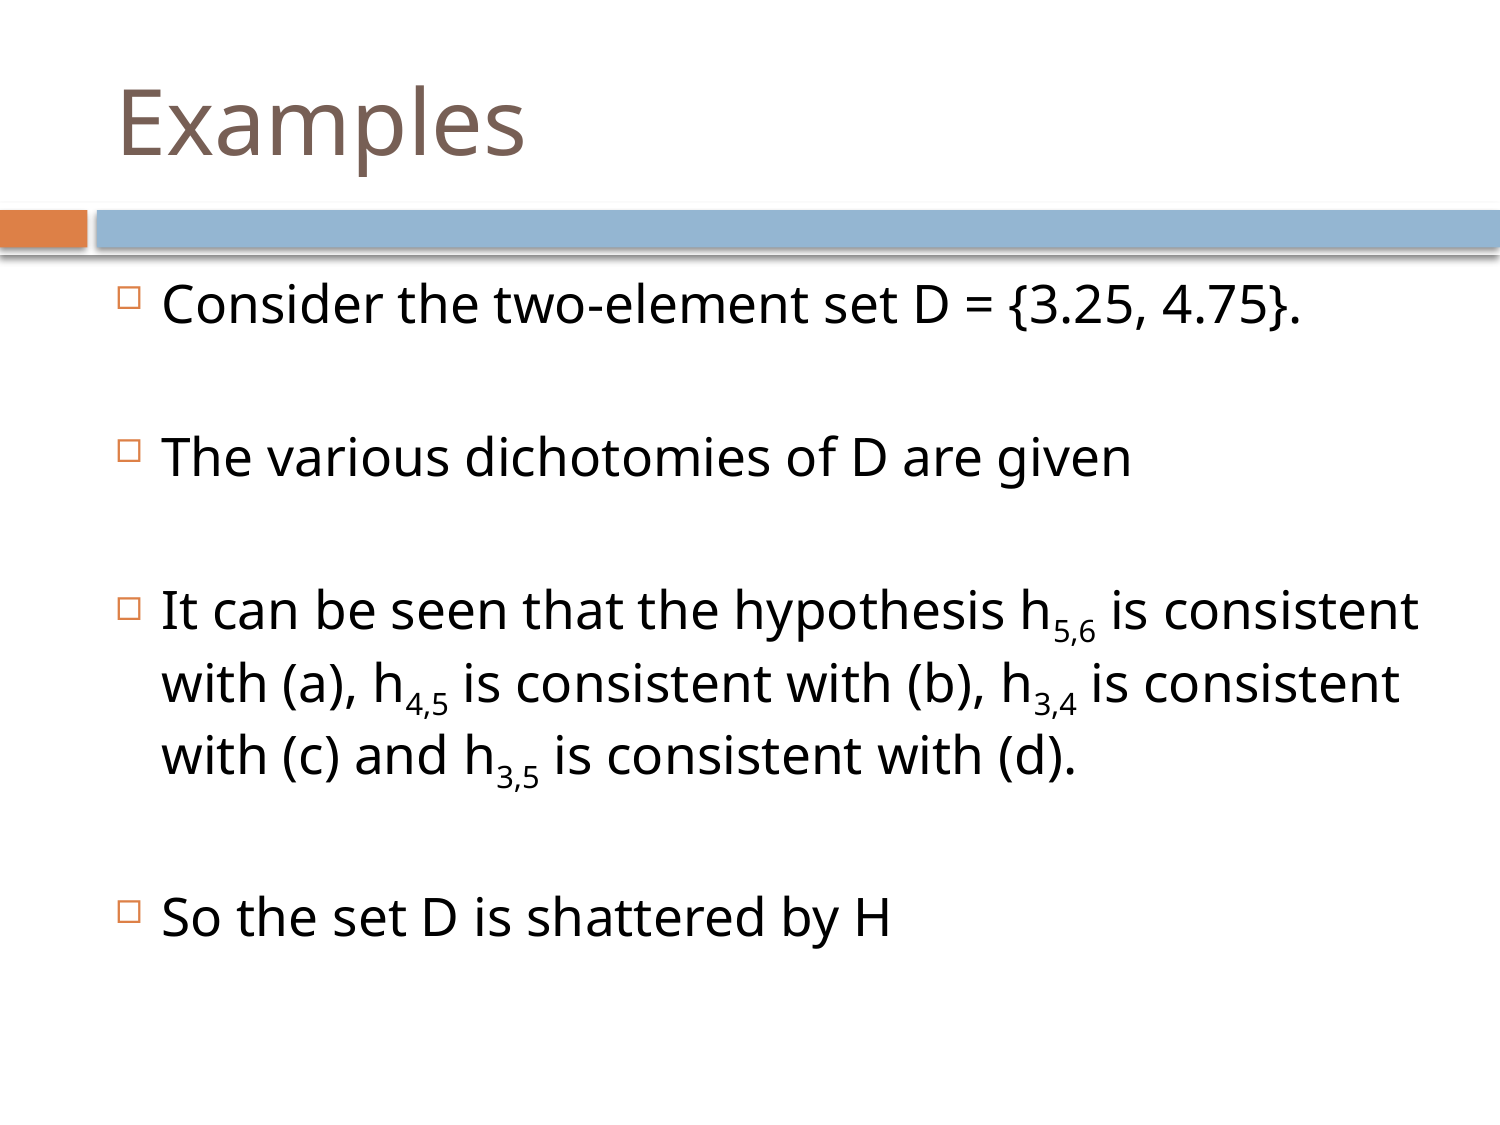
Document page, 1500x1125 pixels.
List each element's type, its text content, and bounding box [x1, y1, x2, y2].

list Consider the two-element set D = {3.25, 4.75}. The various dichotomies of D are given It can be seen that the hypothesis h5,6 is consistent with (a), h4,5 is consistent with (b), h3,4 is consistent with (c) and h3,5 is consistent with (d). So the set D is shattered by H [100, 262, 1438, 1000]
title Examples [100, 37, 1438, 200]
